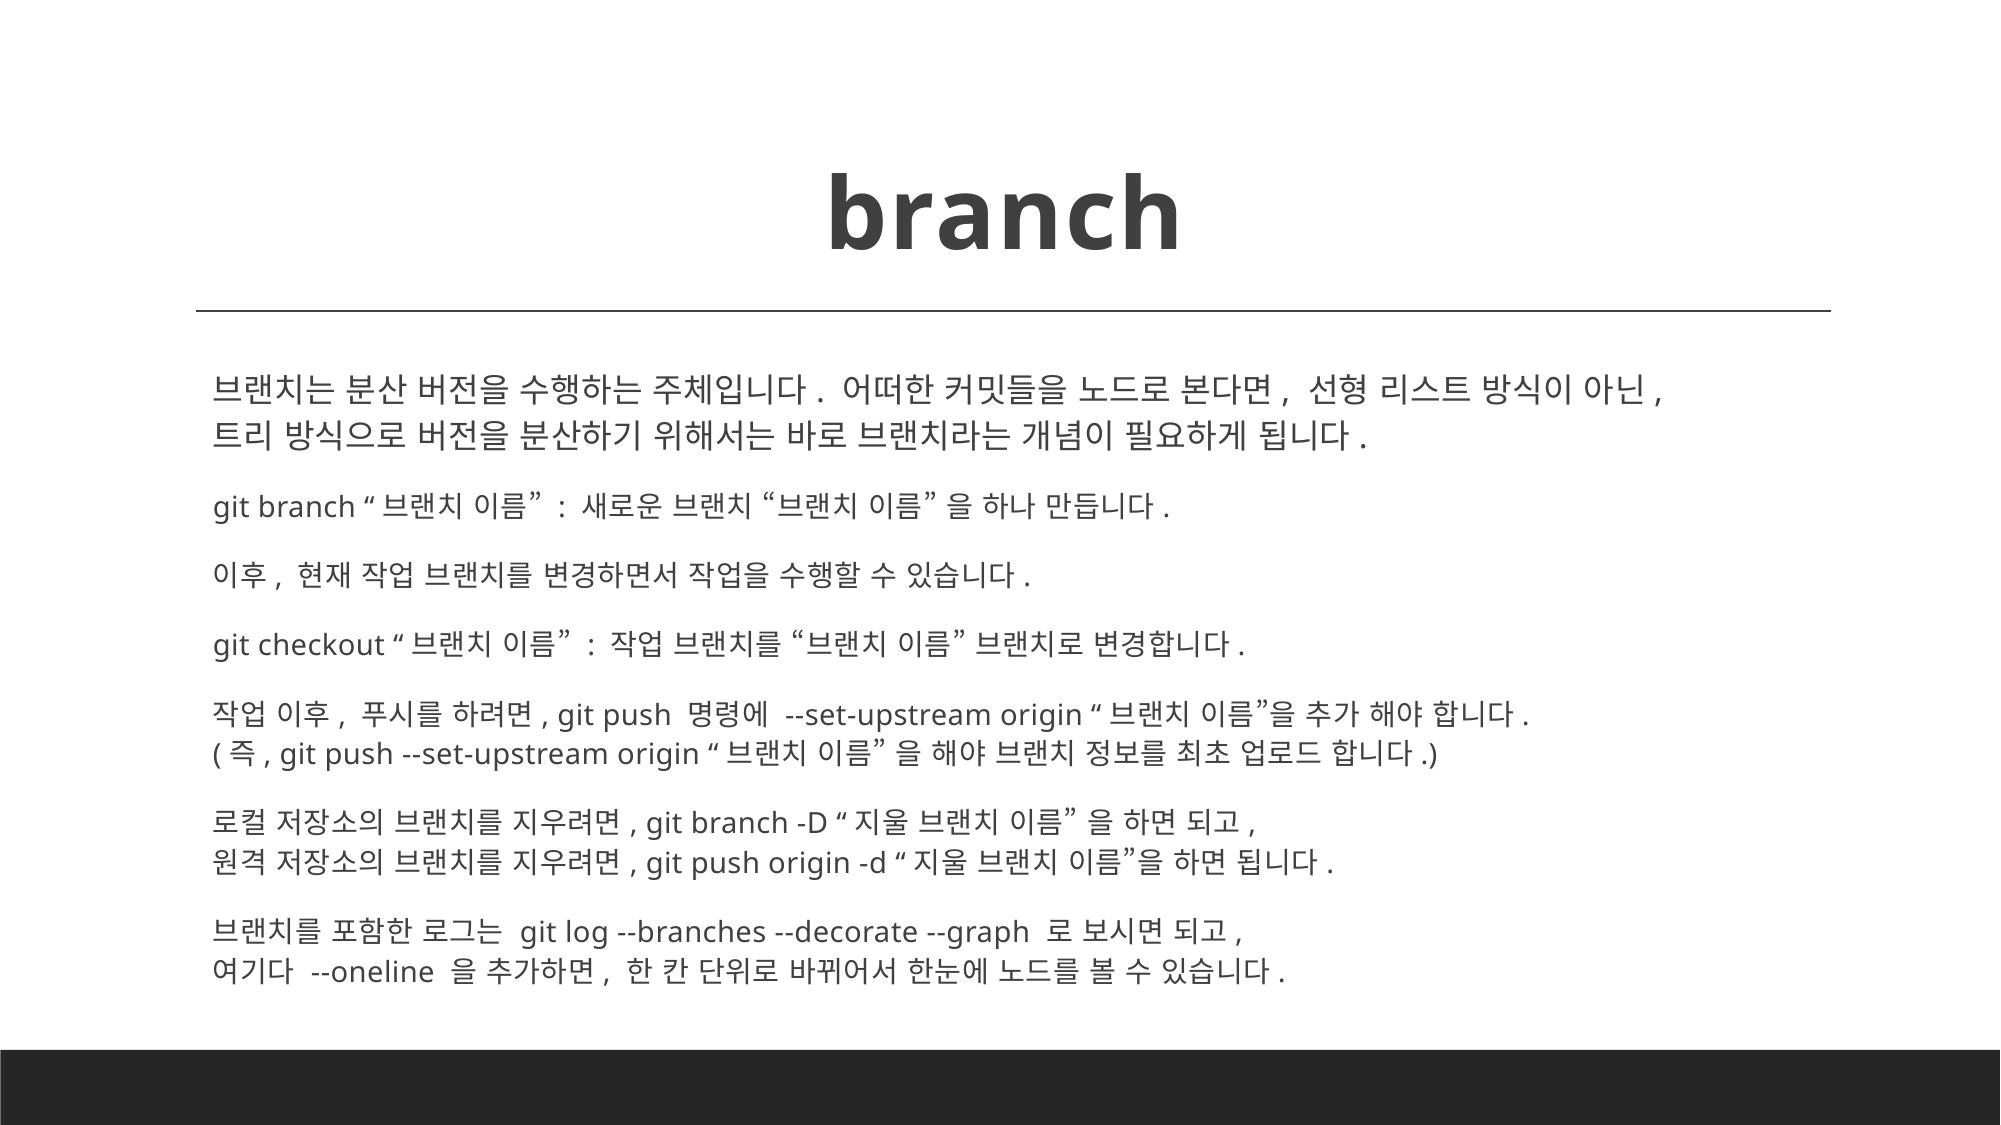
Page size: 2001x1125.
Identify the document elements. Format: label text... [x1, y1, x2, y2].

title branch [180, 47, 1830, 285]
list 브랜치는 분산 버전을 수행하는 주체입니다. 어떠한 커밋들을 노드로 본다면, 선형 리스트 방식이 아닌, 트리 방식으로 버전을 분산하기 위해서는 바로 브랜치라는 개념이 필요하게 됩니다. git branch “브랜치 이름” : 새로운 브랜치 “브랜치 이름” 을 하나 만듭니다. 이후, 현재 작업 브랜치를 변경하면서 작업을 수행할 수 있습니다. git checkout “브랜치 이름” : 작업 브랜치를 “브랜치 이름” 브랜치로 변경합니다. 작업 이후, 푸시를 하려면, git push 명령에 --set-upstream origin “브랜치 이름”을 추가 해야 합니다. (즉, git push --set-upstream origin “브랜치 이름” 을 해야 브랜치 정보를 최초 업로드 합니다.) 로컬 저장소의 브랜치를 지우려면, git branch -D “지울 브랜치 이름” 을 하면 되고, 원격 저장소의 브랜치를 지우려면, git push origin -d “지울 브랜치 이름”을 하면 됩니다. 브랜치를 포함한 로그는 git log --branches --decorate --graph 로 보시면 되고, 여기다 --oneline 을 추가하면, 한 칸 단위로 바뀌어서 한눈에 노드를 볼 수 있습니다. [180, 345, 1830, 1006]
